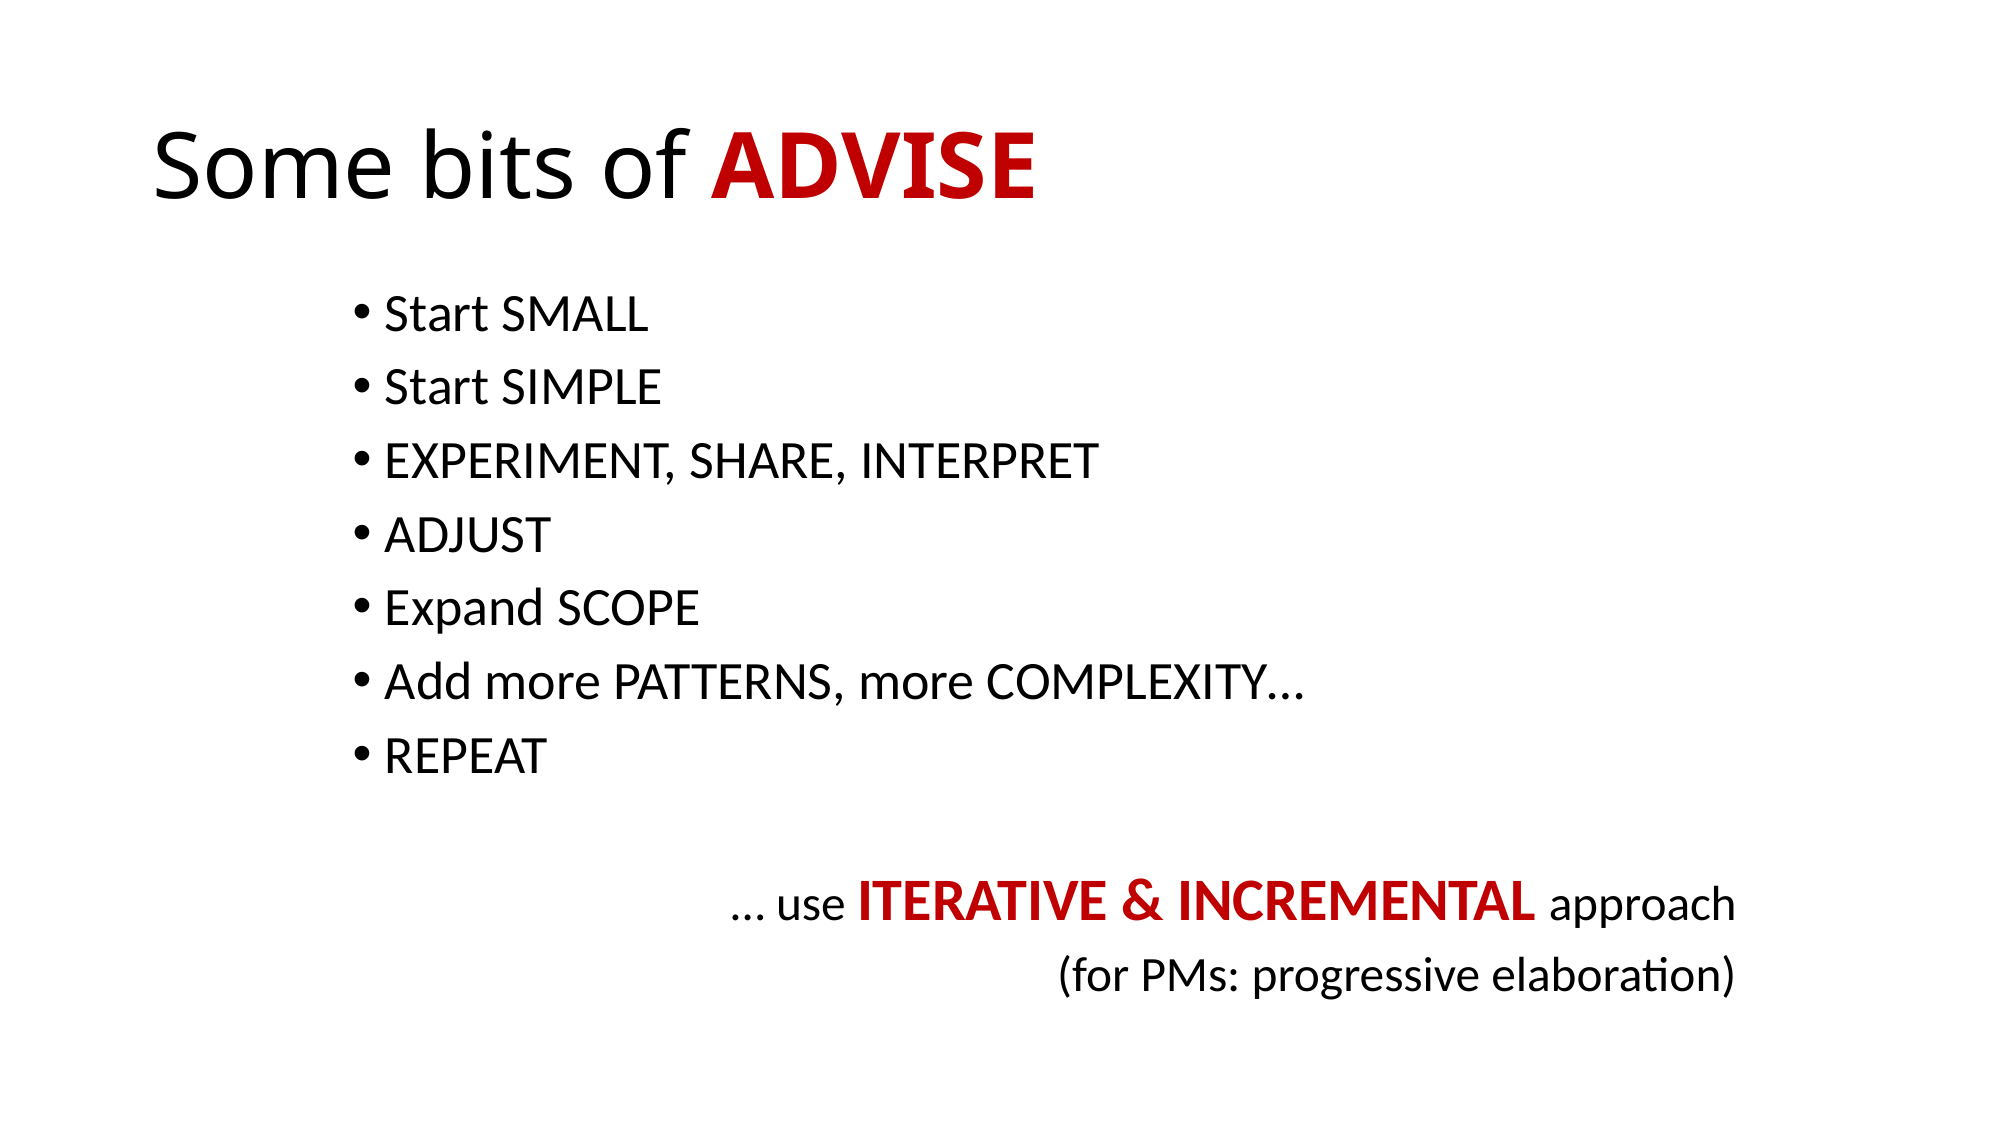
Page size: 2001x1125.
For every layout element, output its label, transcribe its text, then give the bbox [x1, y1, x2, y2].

list Start SMALL Start SIMPLE EXPERIMENT, SHARE, INTERPRET ADJUST Expand SCOPE Add more PATTERNS, more COMPLEXITY… REPEAT … use ITERATIVE & INCREMENTAL approach (for PMs: progressive elaboration) [337, 277, 1753, 1014]
title Some bits of ADVISE [137, 59, 1863, 278]
